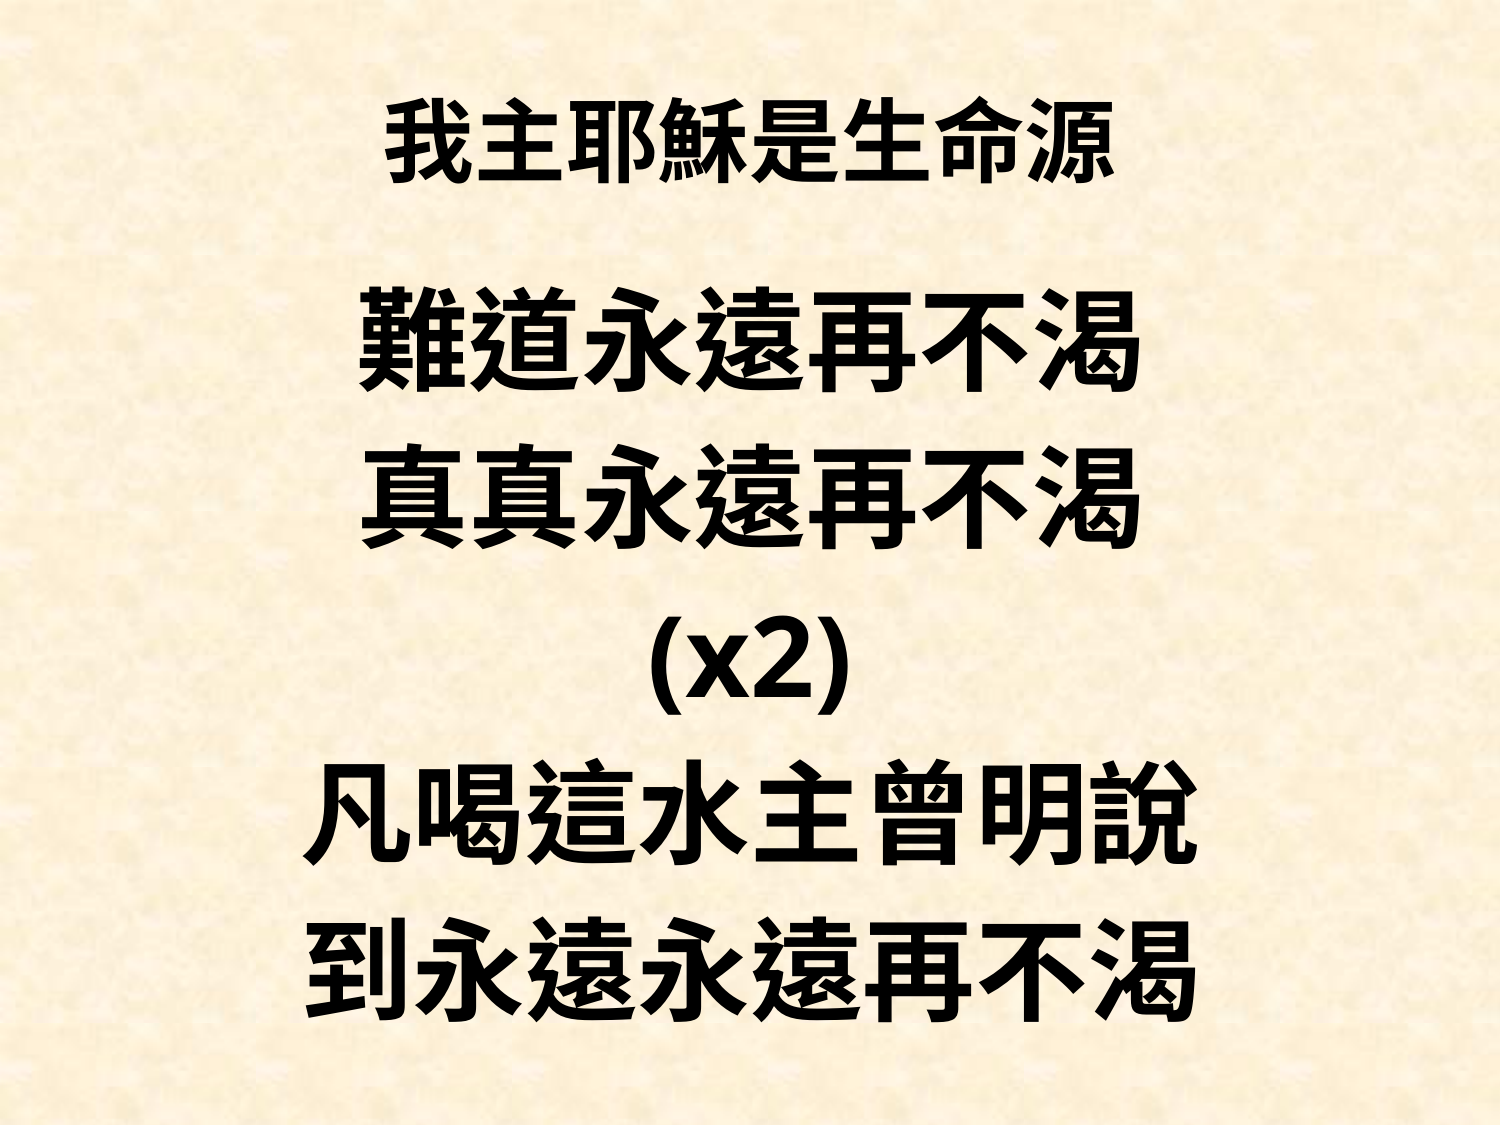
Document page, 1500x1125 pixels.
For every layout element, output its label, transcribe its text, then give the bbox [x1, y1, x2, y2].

picture [0, 0, 1500, 1125]
title 我主耶穌是生命源 [75, 45, 1425, 233]
list 難道永遠再不渴 真真永遠再不渴 (x2) 凡喝這水主曾明說 到永遠永遠再不渴 [75, 262, 1425, 1005]
